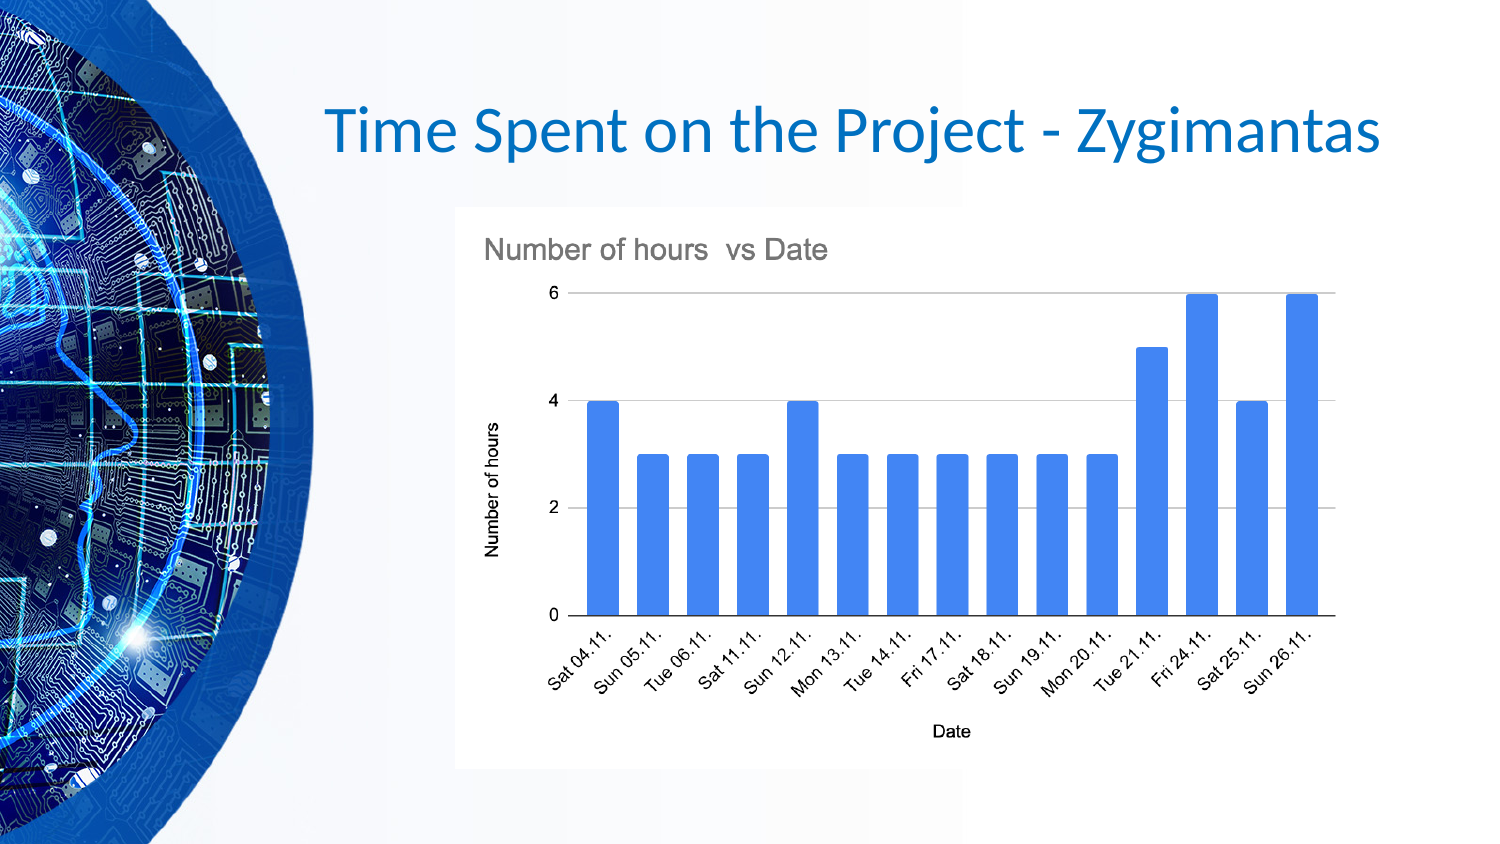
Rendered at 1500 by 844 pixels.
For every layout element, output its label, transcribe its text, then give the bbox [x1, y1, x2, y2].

title Time Spent on the Project - Zygimantas [309, 66, 1424, 186]
picture [0, 0, 1500, 844]
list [455, 207, 1363, 770]
